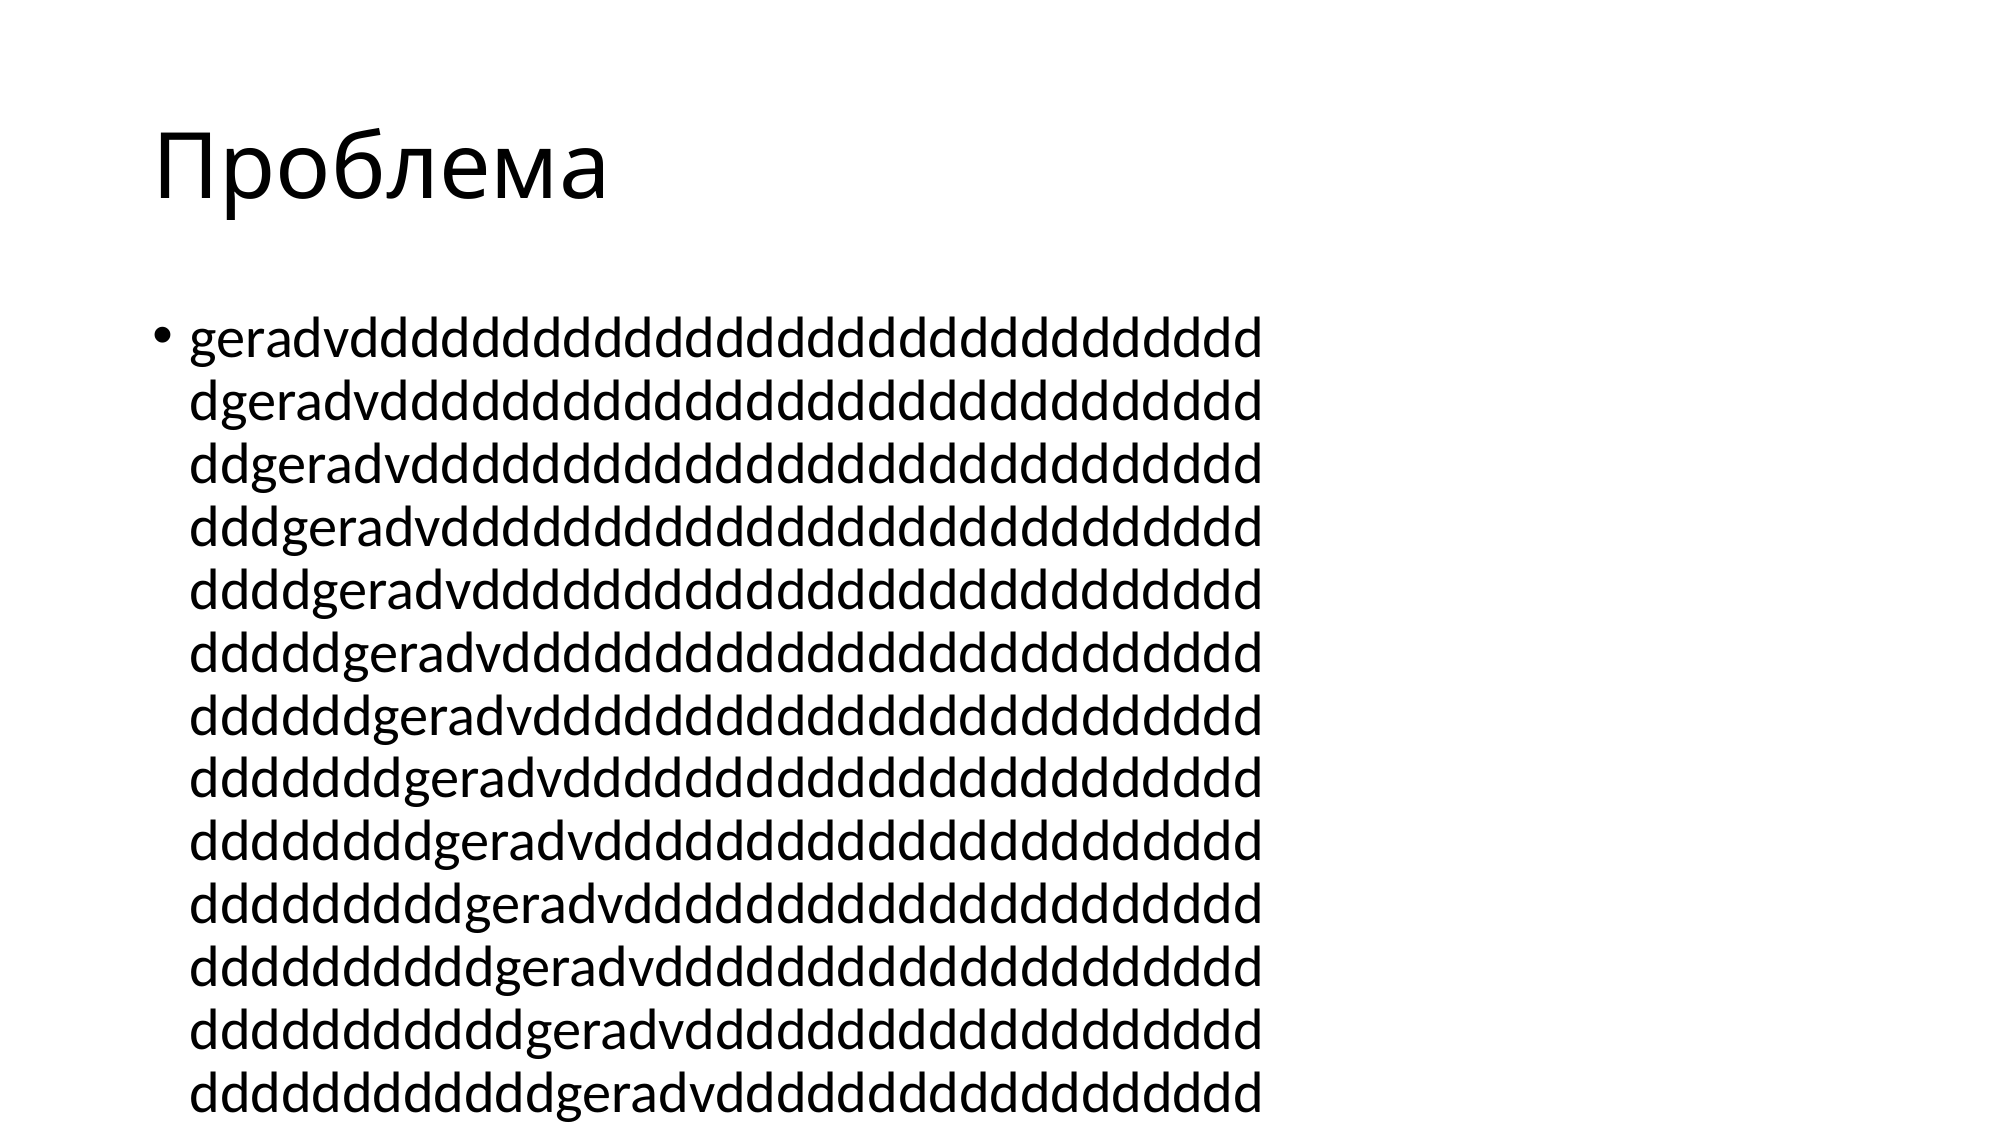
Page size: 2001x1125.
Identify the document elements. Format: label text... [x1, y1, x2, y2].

title Проблема [137, 59, 1863, 278]
list geradvdddddddddddddddddddddddddddddddgeradvdddddddddddddddddddddddddddddddgeradvdddddddddddddddddddddddddddddddgeradvdddddddddddddddddddddddddddddddgeradvdddddddddddddddddddddddddddddddgeradvdddddddddddddddddddddddddddddddgeradvdddddddddddddddddddddddddddddddgeradvdddddddddddddddddddddddddddddddgeradvdddddddddddddddddddddddddddddddgeradvdddddddddddddddddddddddddddddddgeradvdddddddddddddddddddddddddddddddgeradvdddddddddddddddddddddddddddddddgeradvdddddddddddddddddddddddddddddddgeradvdddddddddddddddddddddddddddddddgeradvdddddddddddddddddddddddddddddddgeradvdddddddddddddddddddddddddddddddgeradvddddddddddddddddddddddddddddddd [137, 299, 1281, 1014]
